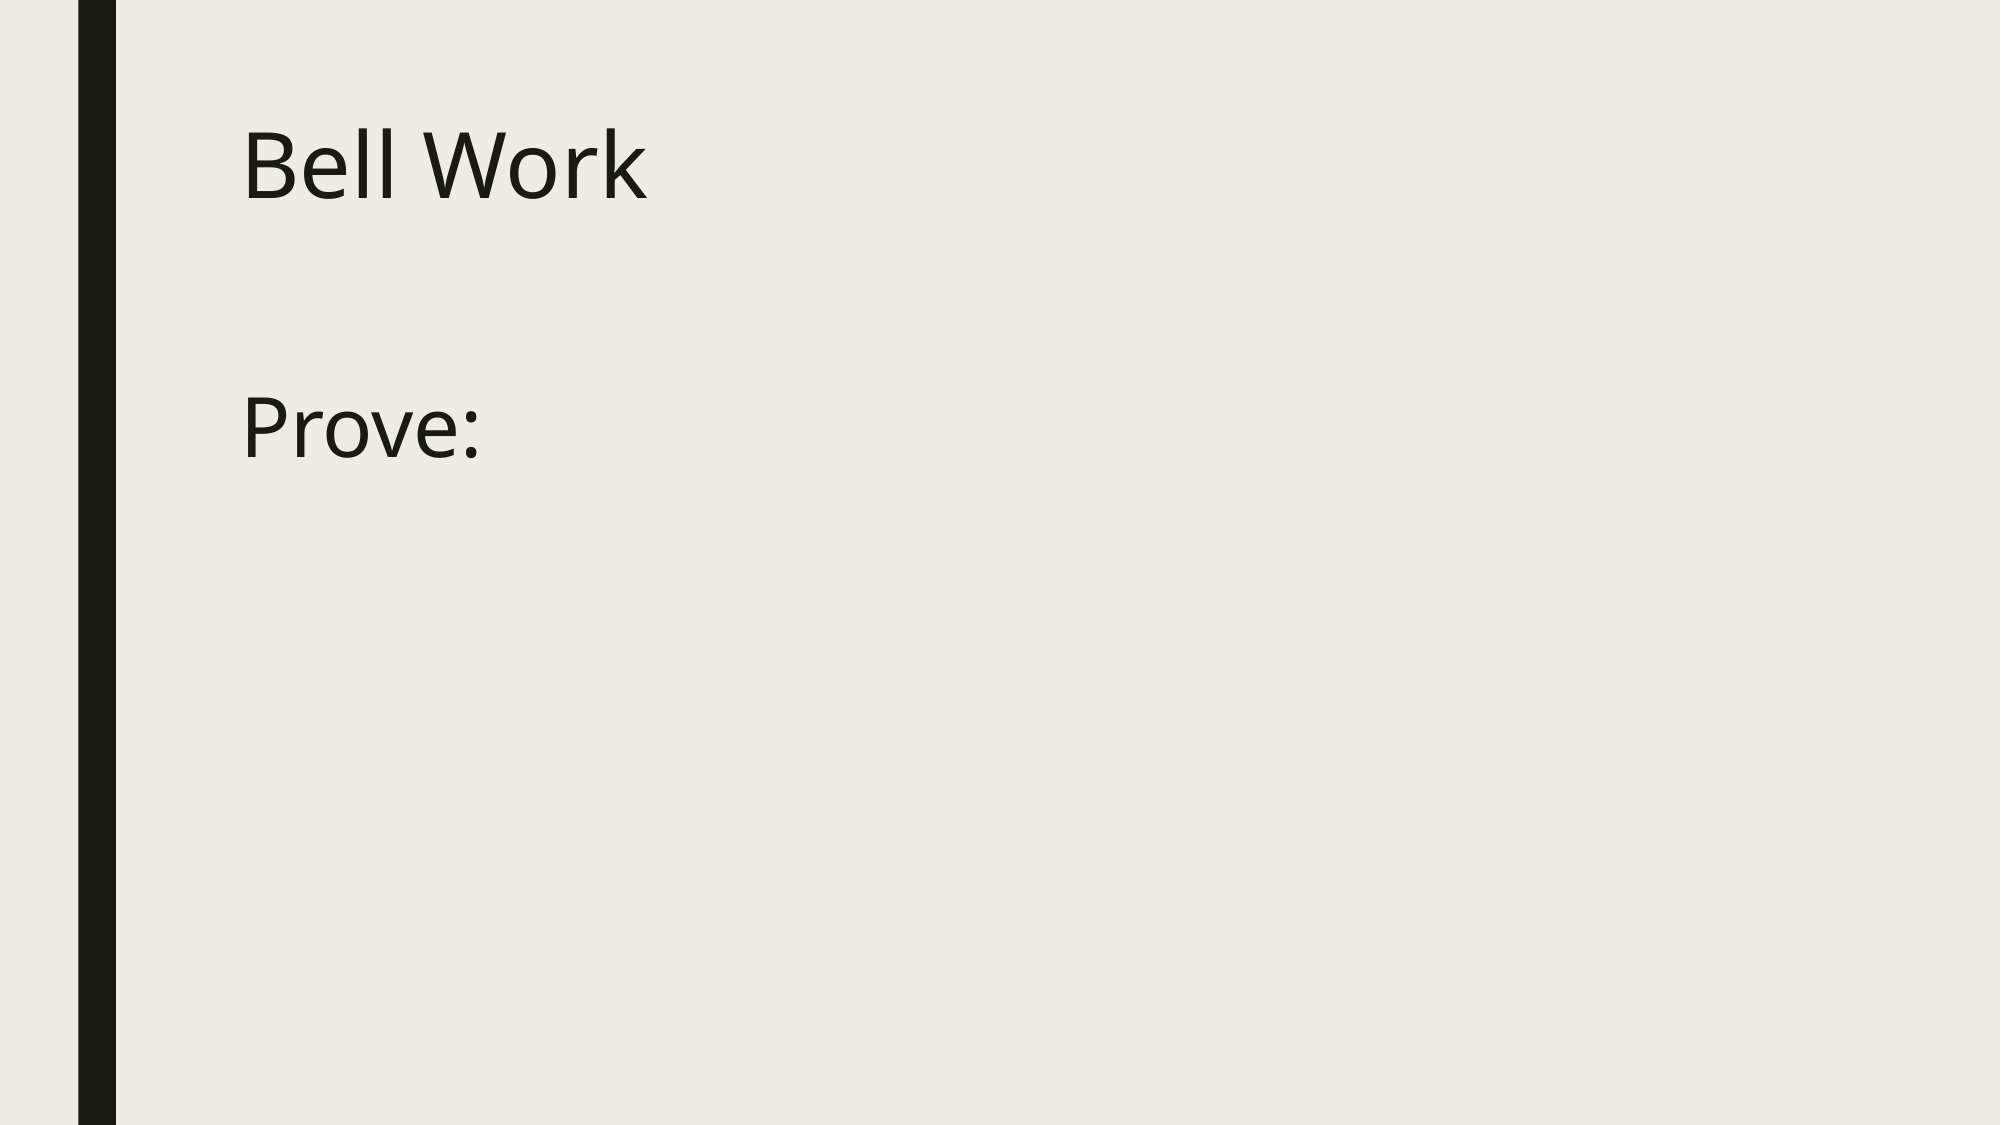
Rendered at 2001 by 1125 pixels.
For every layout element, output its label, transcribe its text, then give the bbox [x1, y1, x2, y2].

title Bell Work [225, 112, 1800, 357]
